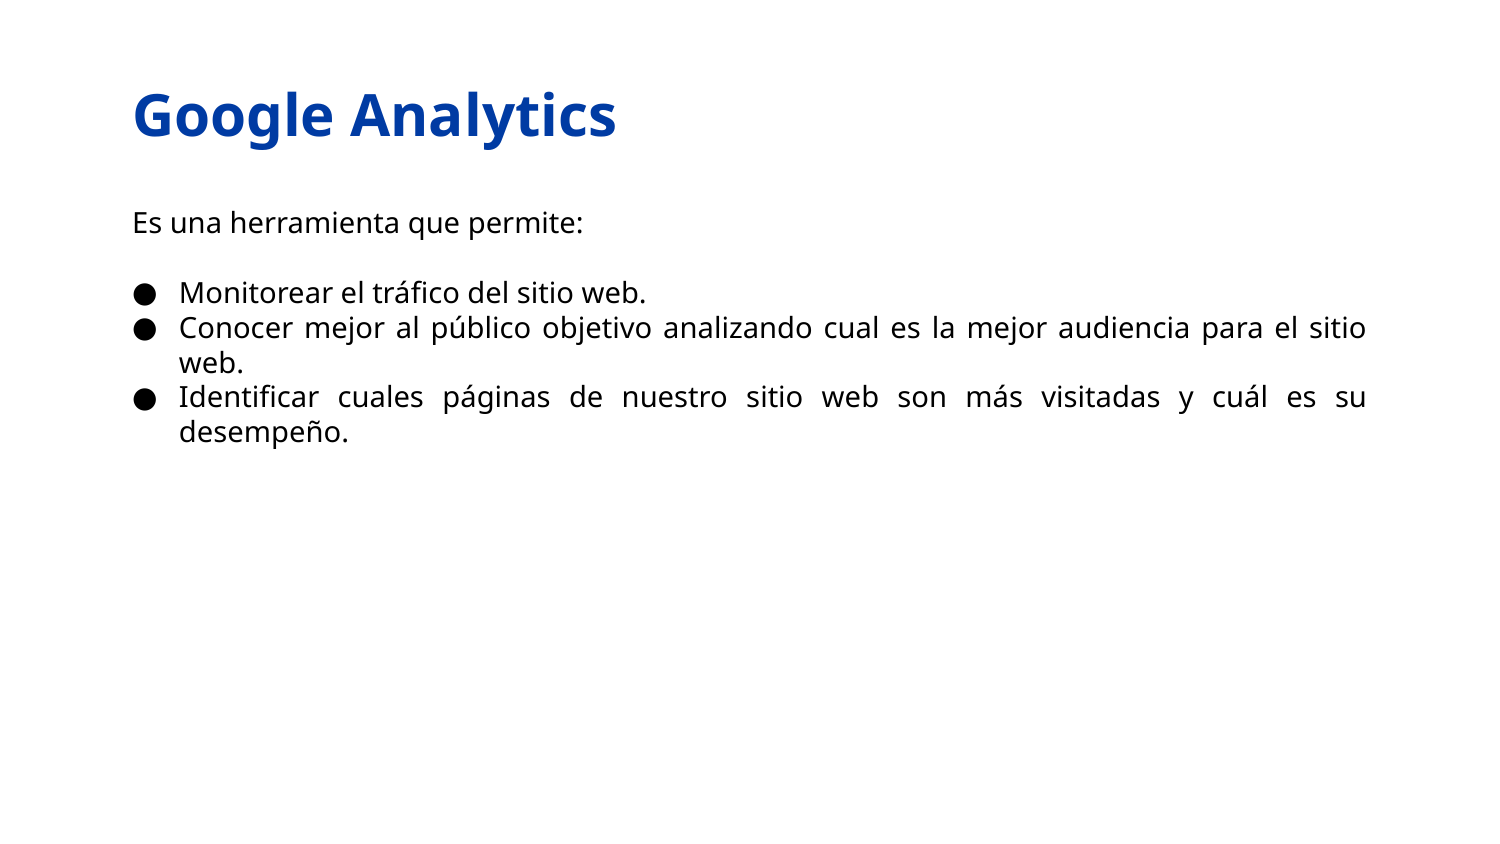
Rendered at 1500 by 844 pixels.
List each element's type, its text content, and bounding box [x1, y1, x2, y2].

title Google Analytics [116, 63, 1383, 157]
list Es una herramienta que permite: Monitorear el tráfico del sitio web. Conocer mejor al público objetivo analizando cual es la mejor audiencia para el sitio web. Identificar cuales páginas de nuestro sitio web son más visitadas y cuál es su desempeño. [116, 189, 1383, 750]
